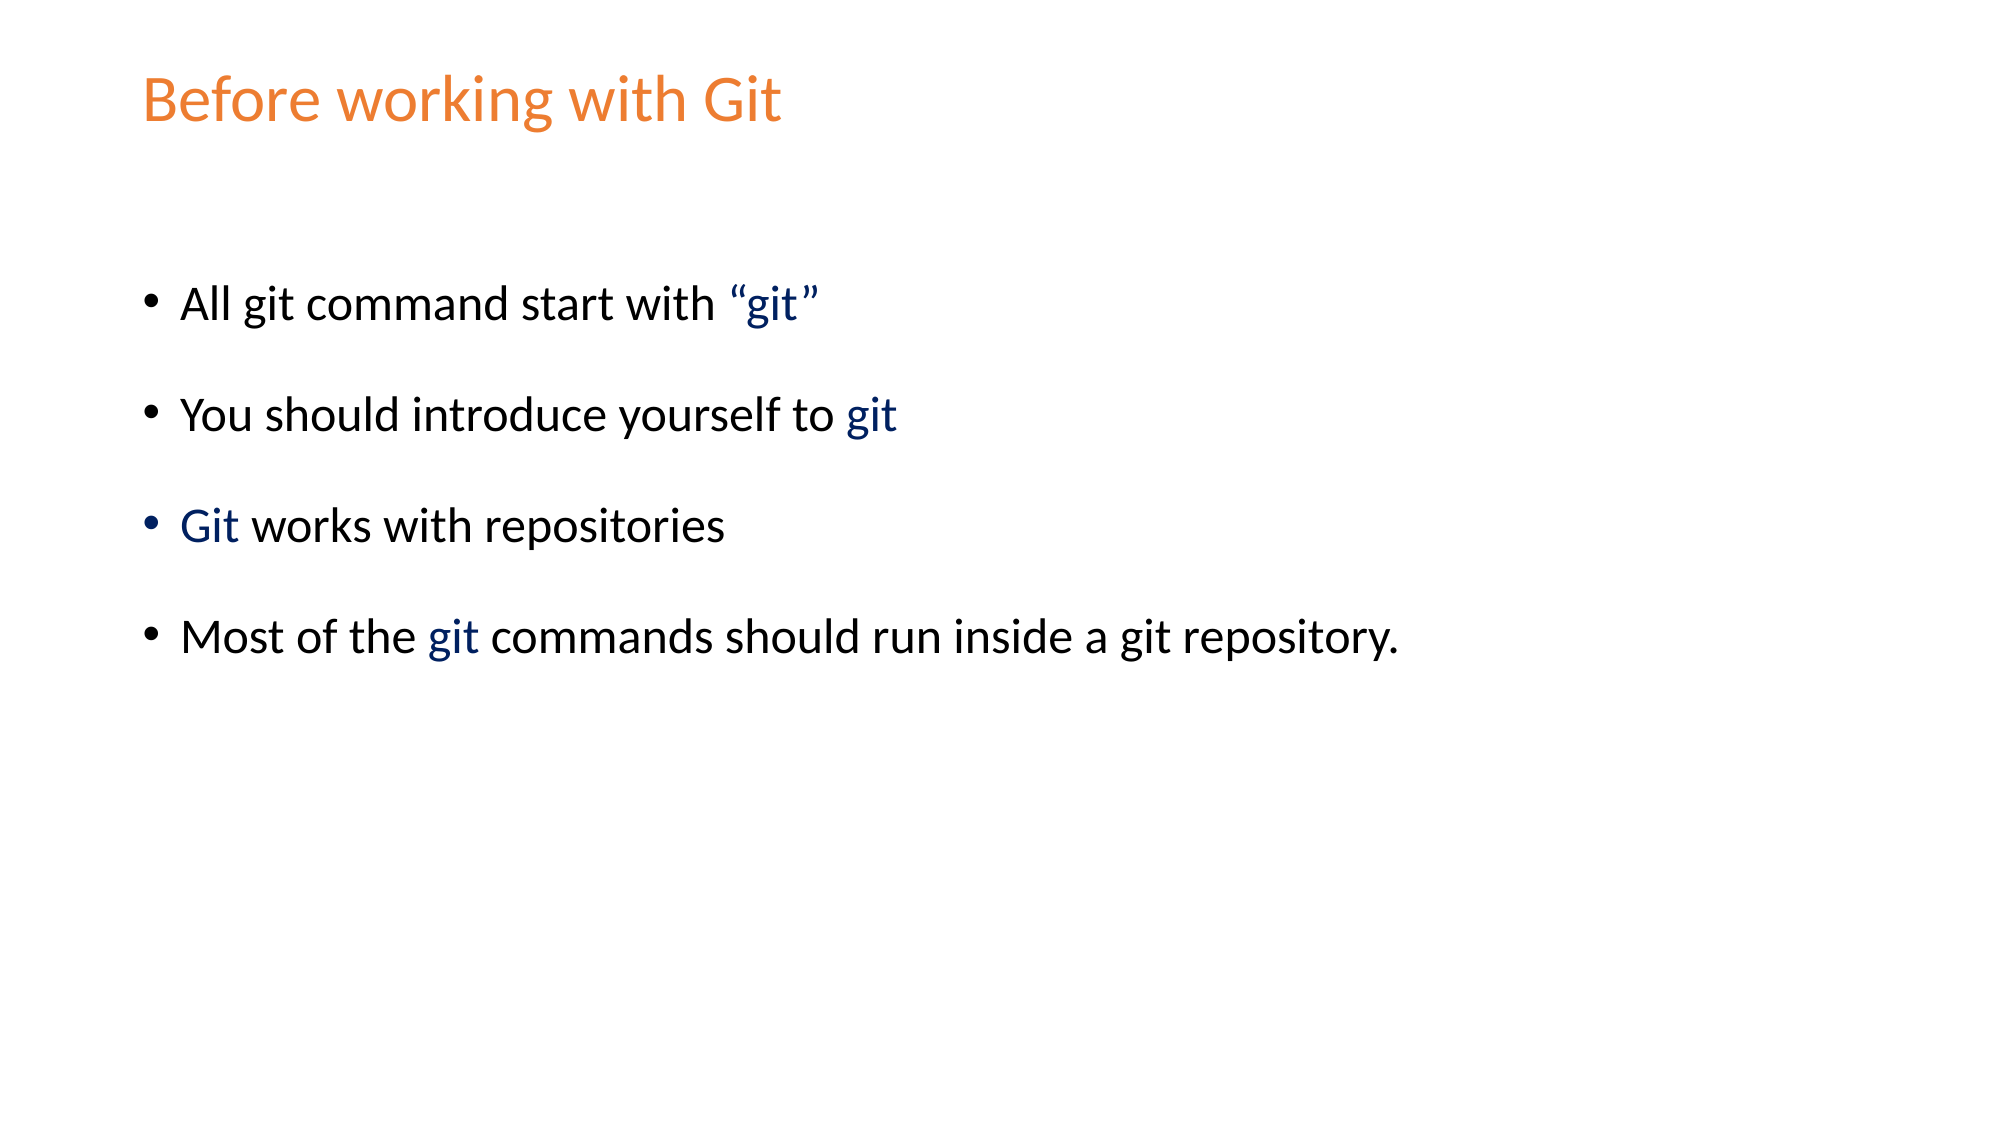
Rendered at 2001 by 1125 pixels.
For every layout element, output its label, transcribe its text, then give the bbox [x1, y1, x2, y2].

list Before working with Git All git command start with “git” You should introduce yourself to git Git works with repositories Most of the git commands should run inside a git repository. [127, 56, 1813, 950]
